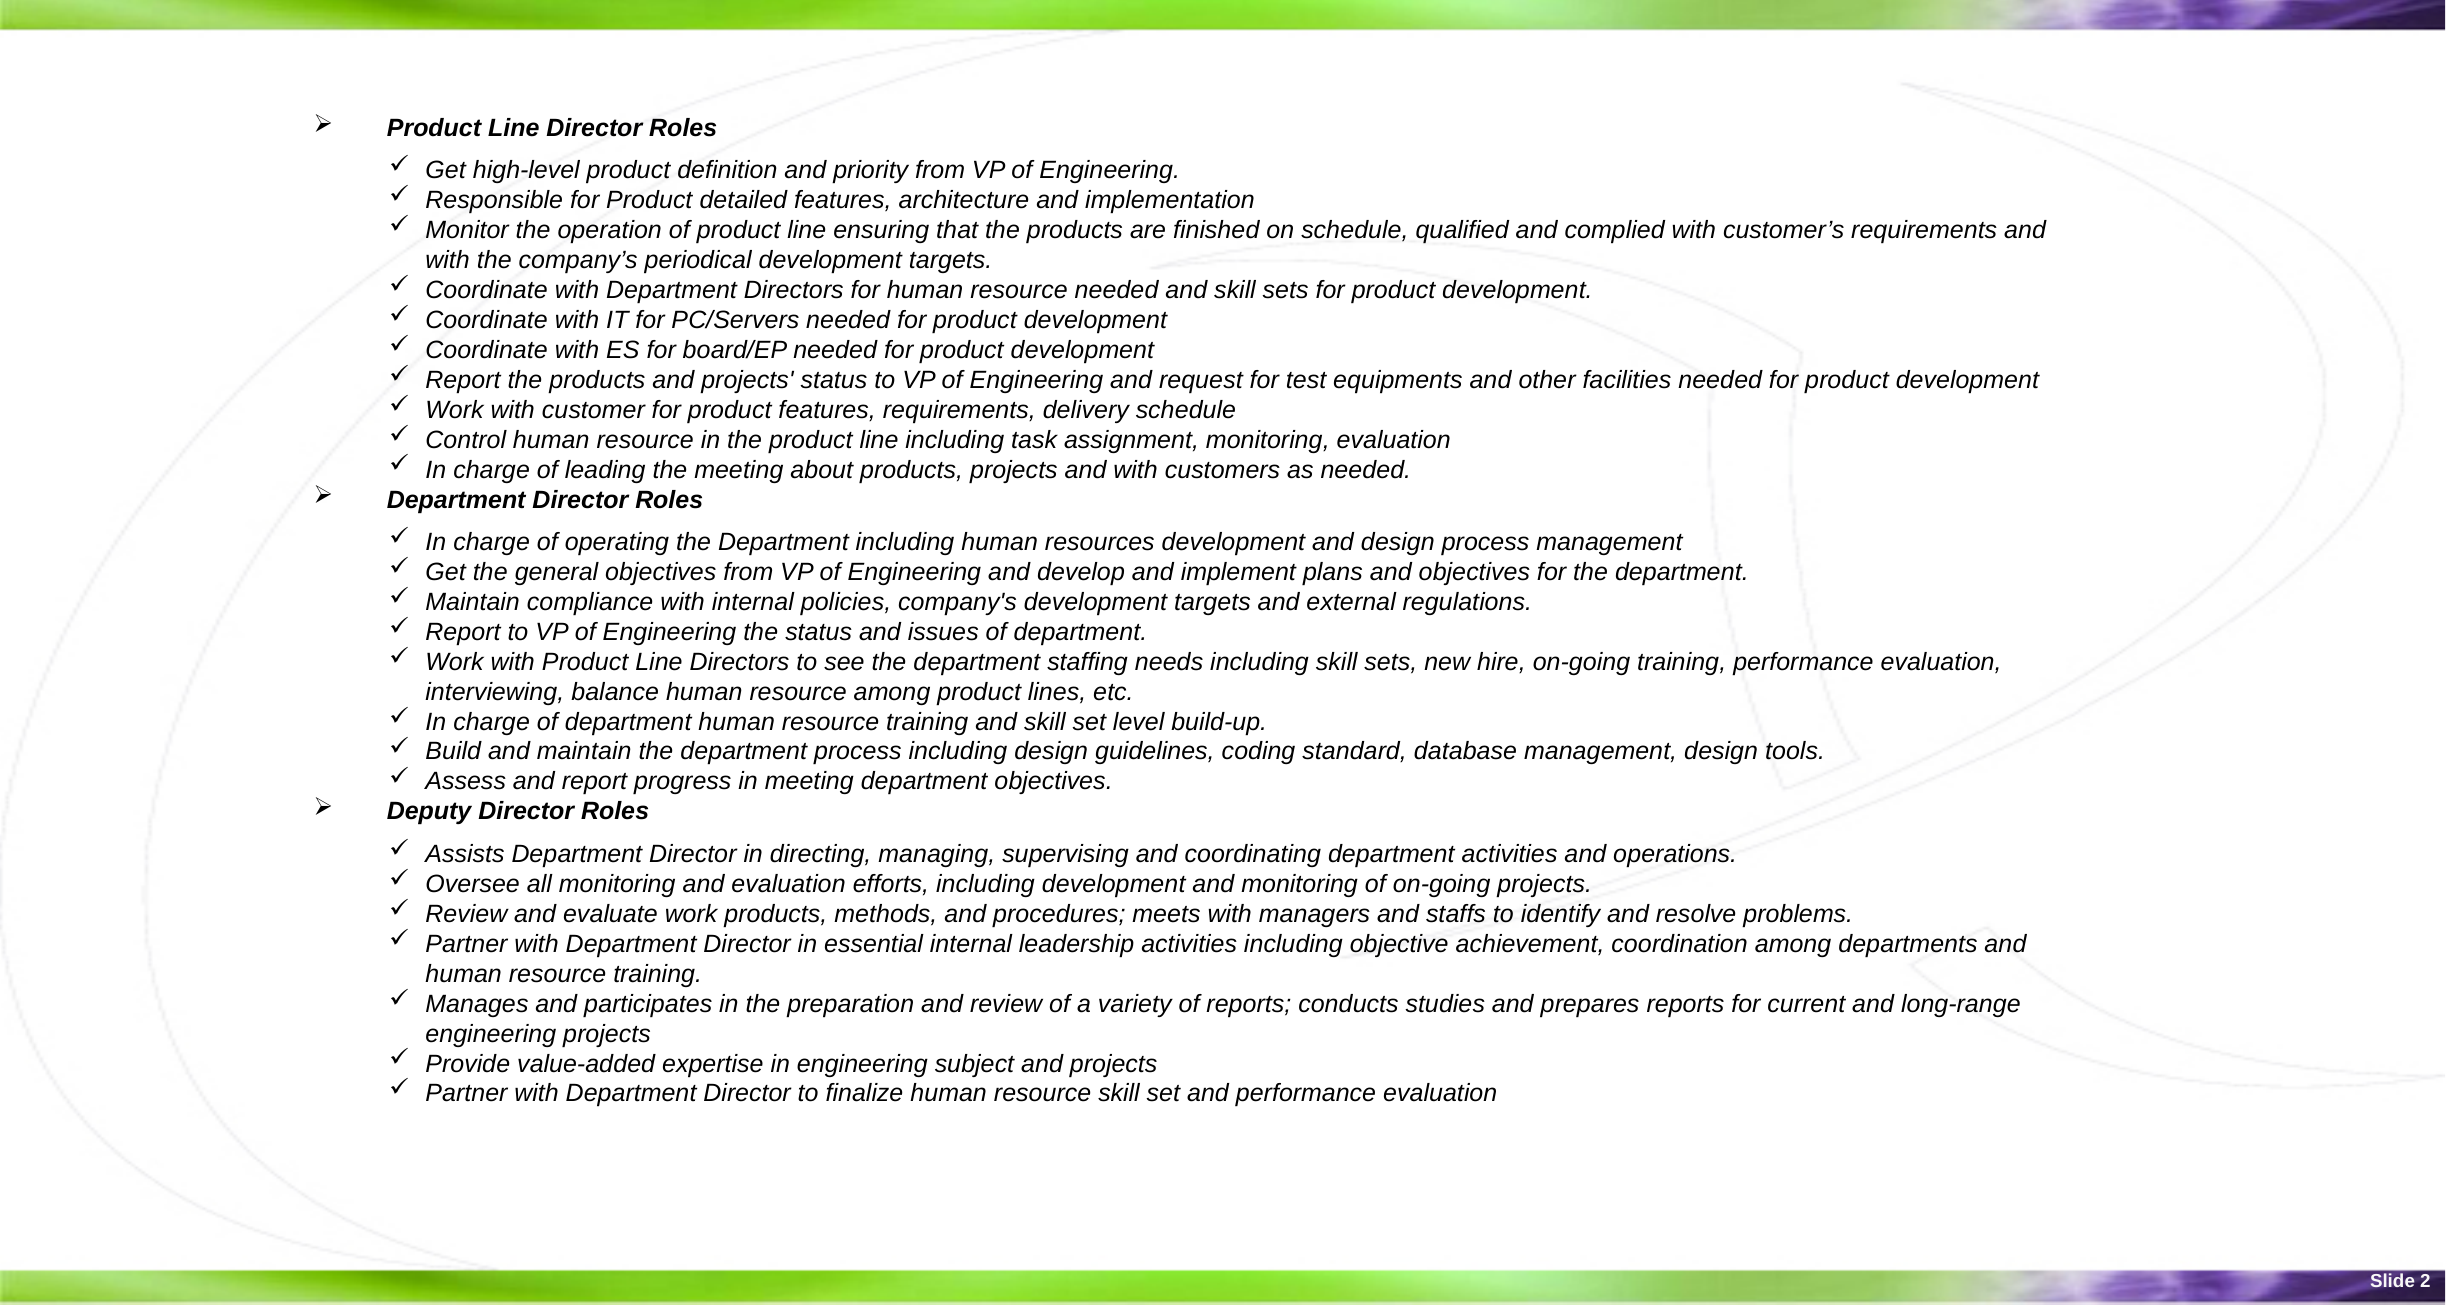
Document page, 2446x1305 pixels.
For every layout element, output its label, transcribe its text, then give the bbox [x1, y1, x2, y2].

text_box Product Line Director Roles Get high-level product definition and priority from VP of Engineering. Responsible for Product detailed features, architecture and implementation Monitor the operation of product line ensuring that the products are finished on schedule, qualified and complied with customer’s requirements and with the company’s periodical development targets. Coordinate with Department Directors for human resource needed and skill sets for product development. Coordinate with IT for PC/Servers needed for product development Coordinate with ES for board/EP needed for product development Report the products and projects' status to VP of Engineering and request for test equipments and other facilities needed for product development Work with customer for product features, requirements, delivery schedule Control human resource in the product line including task assignment, monitoring, evaluation In charge of leading the meeting about products, projects and with customers as needed. Department Director Roles In charge of operating the Department including human resources development and design process management Get the general objectives from VP of Engineering and develop and implement plans and objectives for the department. Maintain compliance with internal policies, company's development targets and external regulations. Report to VP of Engineering the status and issues of department. Work with Product Line Directors to see the department staffing needs including skill sets, new hire, on-going training, performance evaluation, interviewing, balance human resource among product lines, etc. In charge of department human resource training and skill set level build-up. Build and maintain the department process including design guidelines, coding standard, database management, design tools. Assess and report progress in meeting department objectives. Deputy Director Roles Assists Department Director in directing, managing, supervising and coordinating department activities and operations. Oversee all monitoring and evaluation efforts, including development and monitoring of on-going projects. Review and evaluate work products, methods, and procedures; meets with managers and staffs to identify and resolve problems. Partner with Department Director in essential internal leadership activities including objective achievement, coordination among departments and human resource training. Manages and participates in the preparation and review of a variety of reports; conducts studies and prepares reports for current and long-range engineering projects Provide value-added expertise in engineering subject and projects Partner with Department Director to finalize human resource skill set and performance evaluation [298, 103, 2083, 1145]
picture [0, 0, 2445, 1305]
